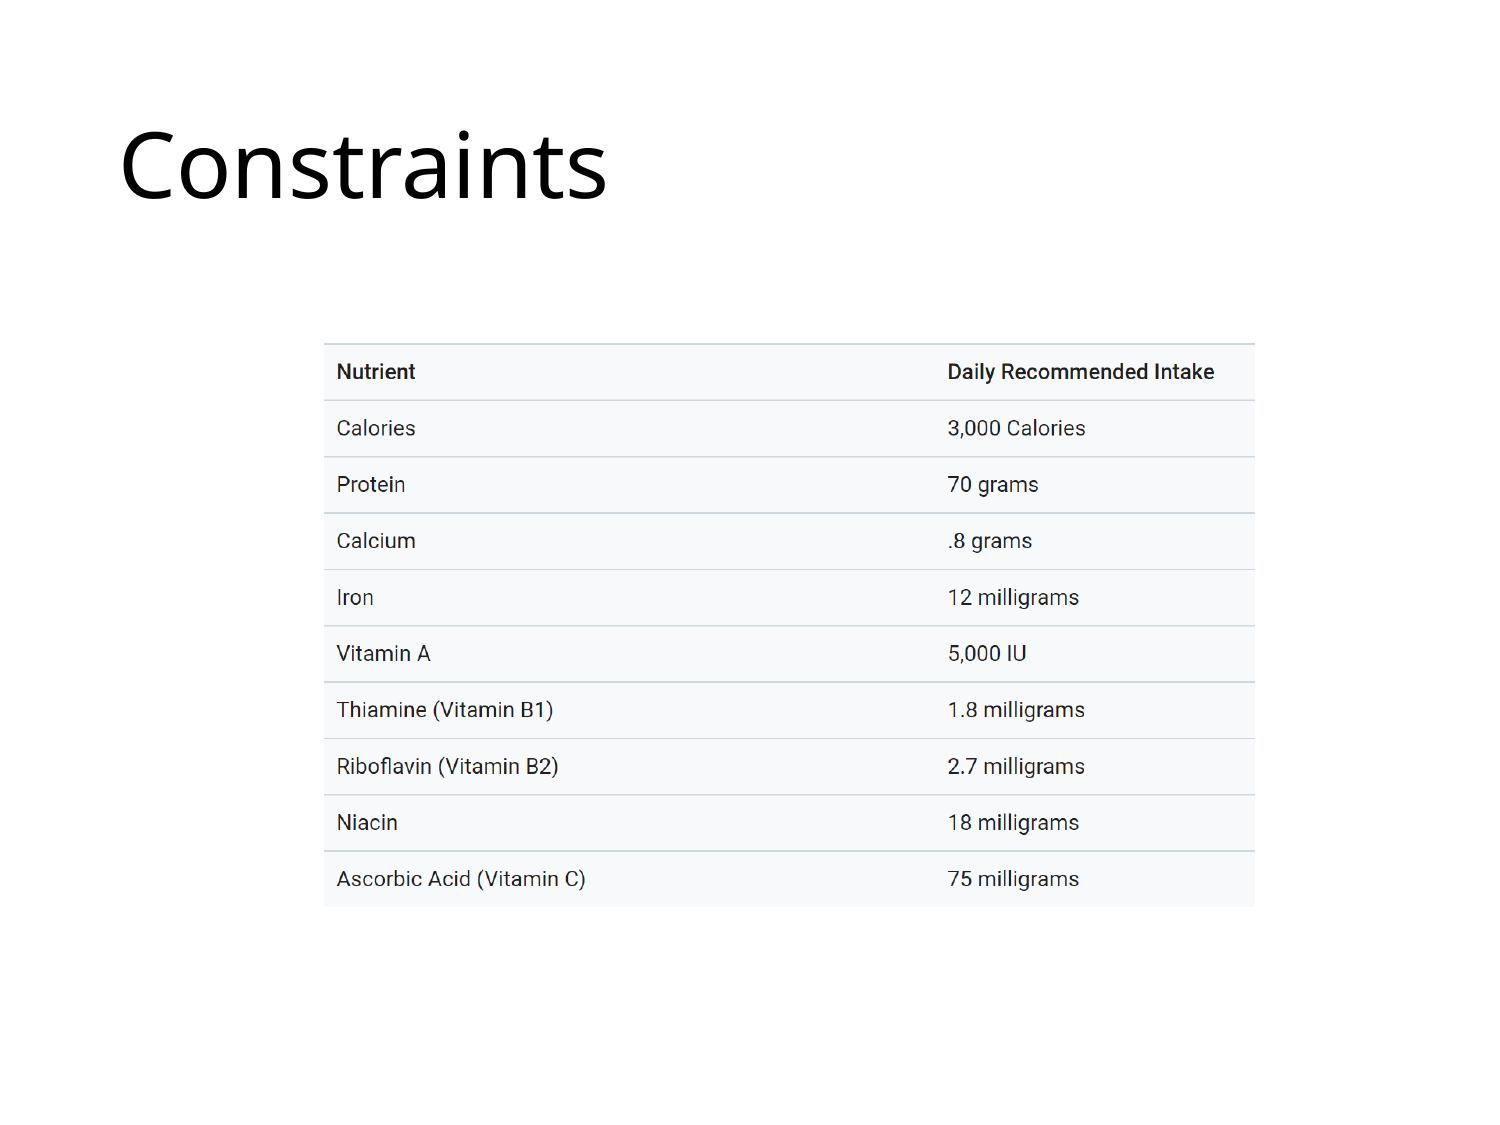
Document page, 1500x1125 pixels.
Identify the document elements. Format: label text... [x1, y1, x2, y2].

picture [317, 328, 1255, 922]
title Constraints [103, 59, 1397, 278]
